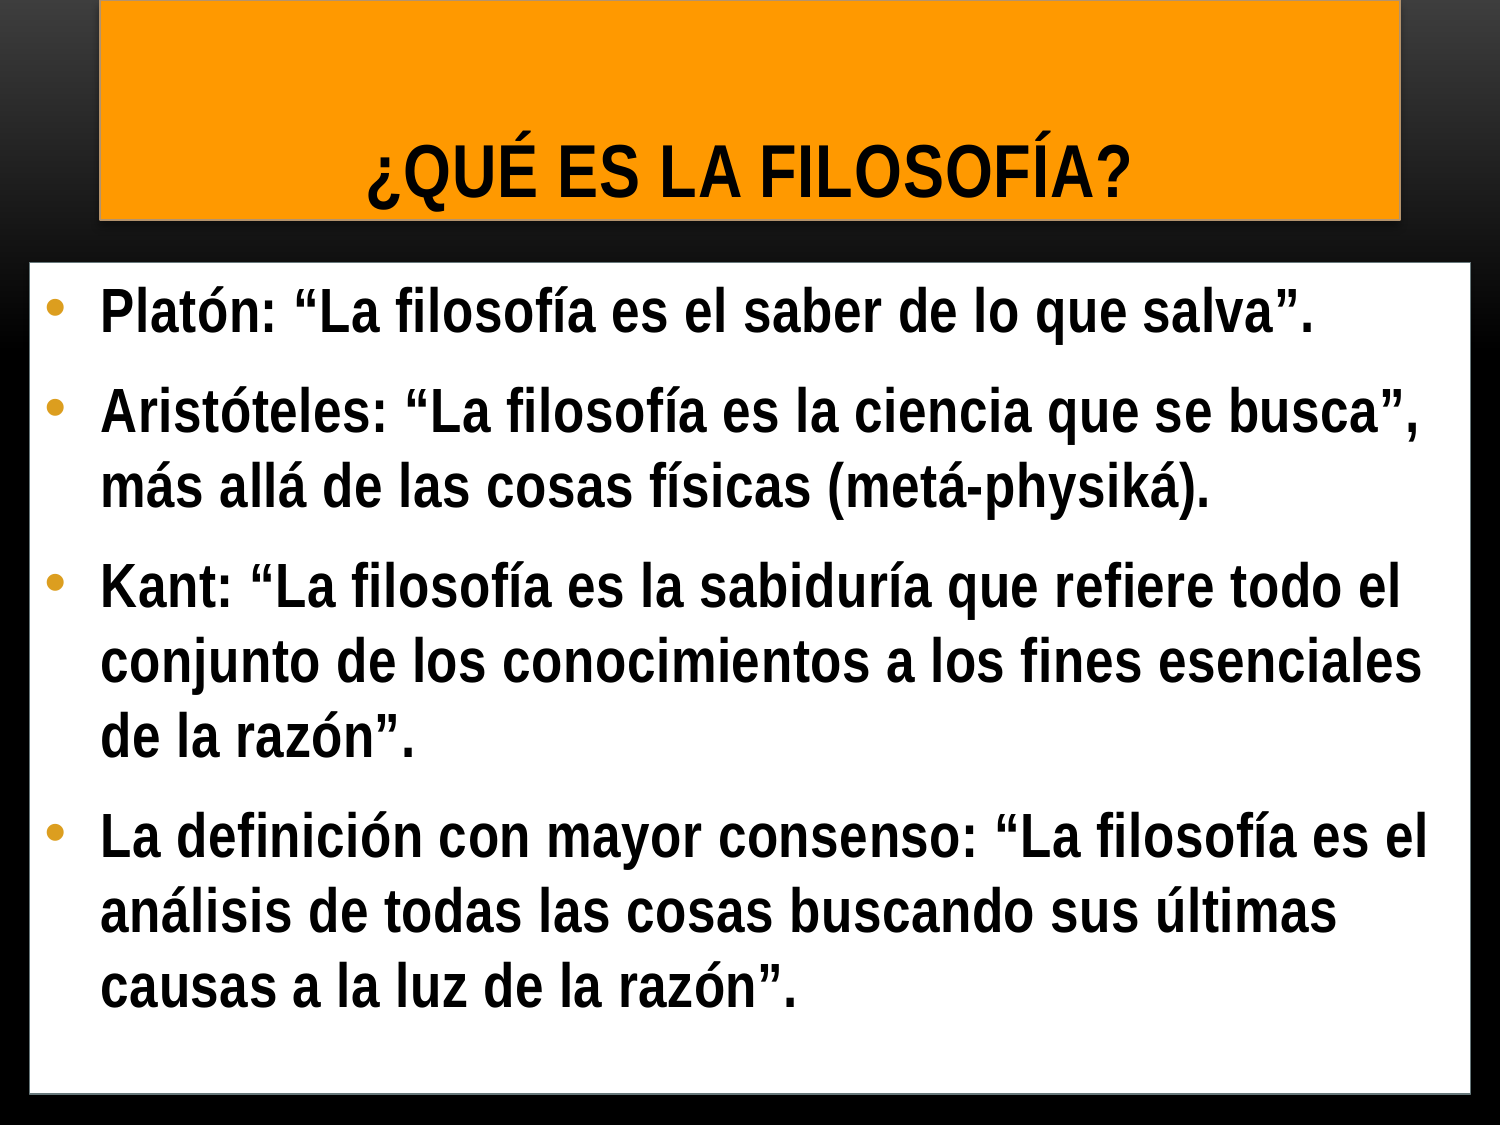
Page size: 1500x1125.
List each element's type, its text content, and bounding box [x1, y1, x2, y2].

picture [0, 0, 1500, 1125]
list Platón: “La filosofía es el saber de lo que salva”. Aristóteles: “La filosofía es la ciencia que se busca”, más allá de las cosas físicas (metá-physiká). Kant: “La filosofía es la sabiduría que refiere todo el conjunto de los conocimientos a los fines esenciales de la razón”. La definición con mayor consenso: “La filosofía es el análisis de todas las cosas buscando sus últimas causas a la luz de la razón”. [29, 262, 1471, 1095]
title ¿Qué es la filosofía? [99, 0, 1401, 221]
